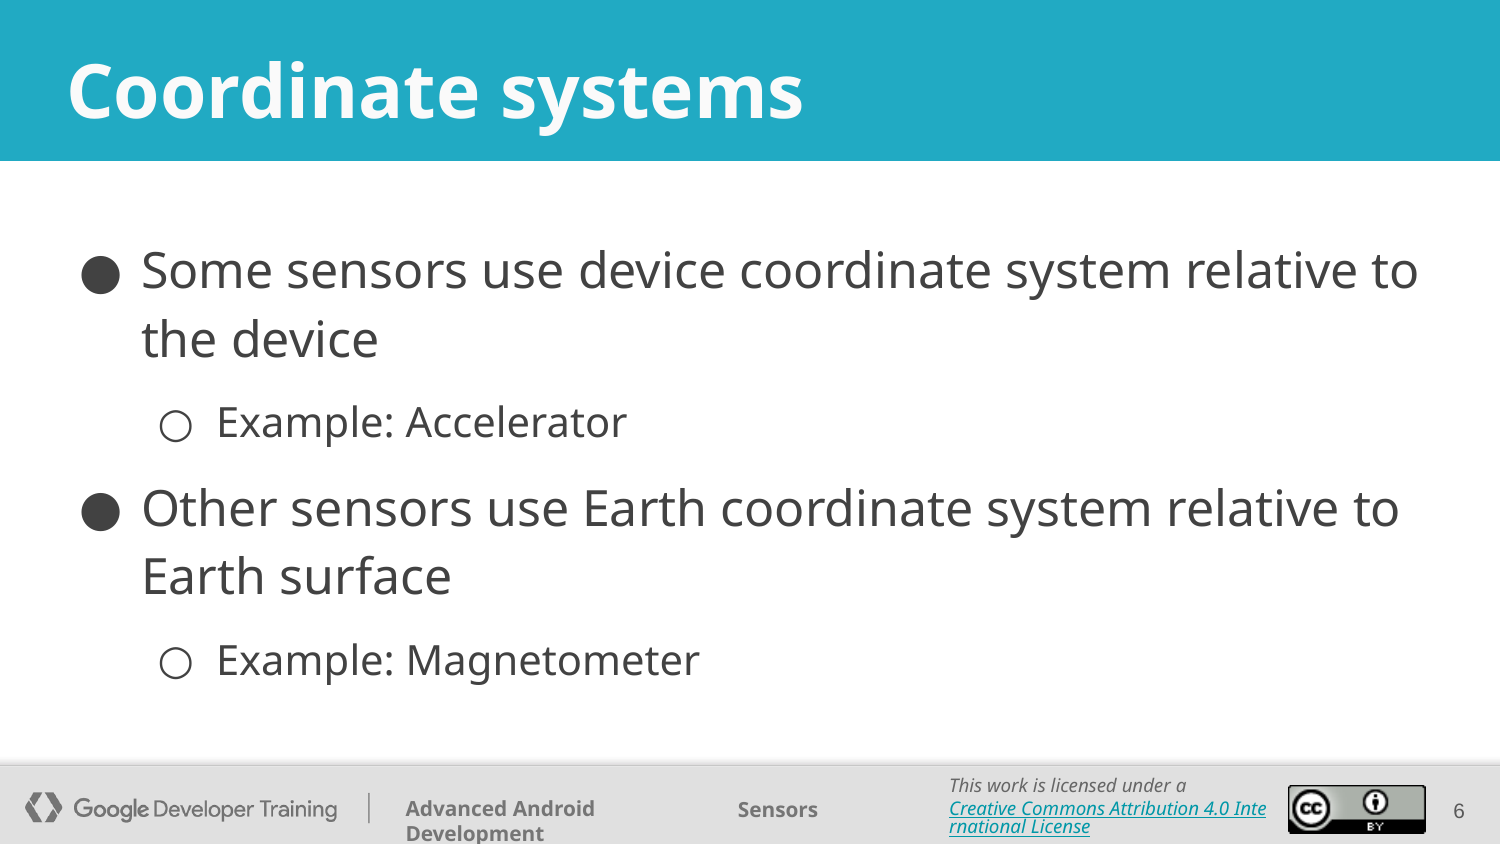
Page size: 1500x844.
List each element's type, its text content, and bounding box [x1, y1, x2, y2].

picture [0, 161, 1500, 844]
title Coordinate systems [51, 28, 1449, 122]
list Some sensors use device coordinate system relative to the device Example: Accelerator Other sensors use Earth coordinate system relative to Earth surface Example: Magnetometer [51, 214, 1449, 737]
slide_number ‹#› [1389, 777, 1480, 842]
